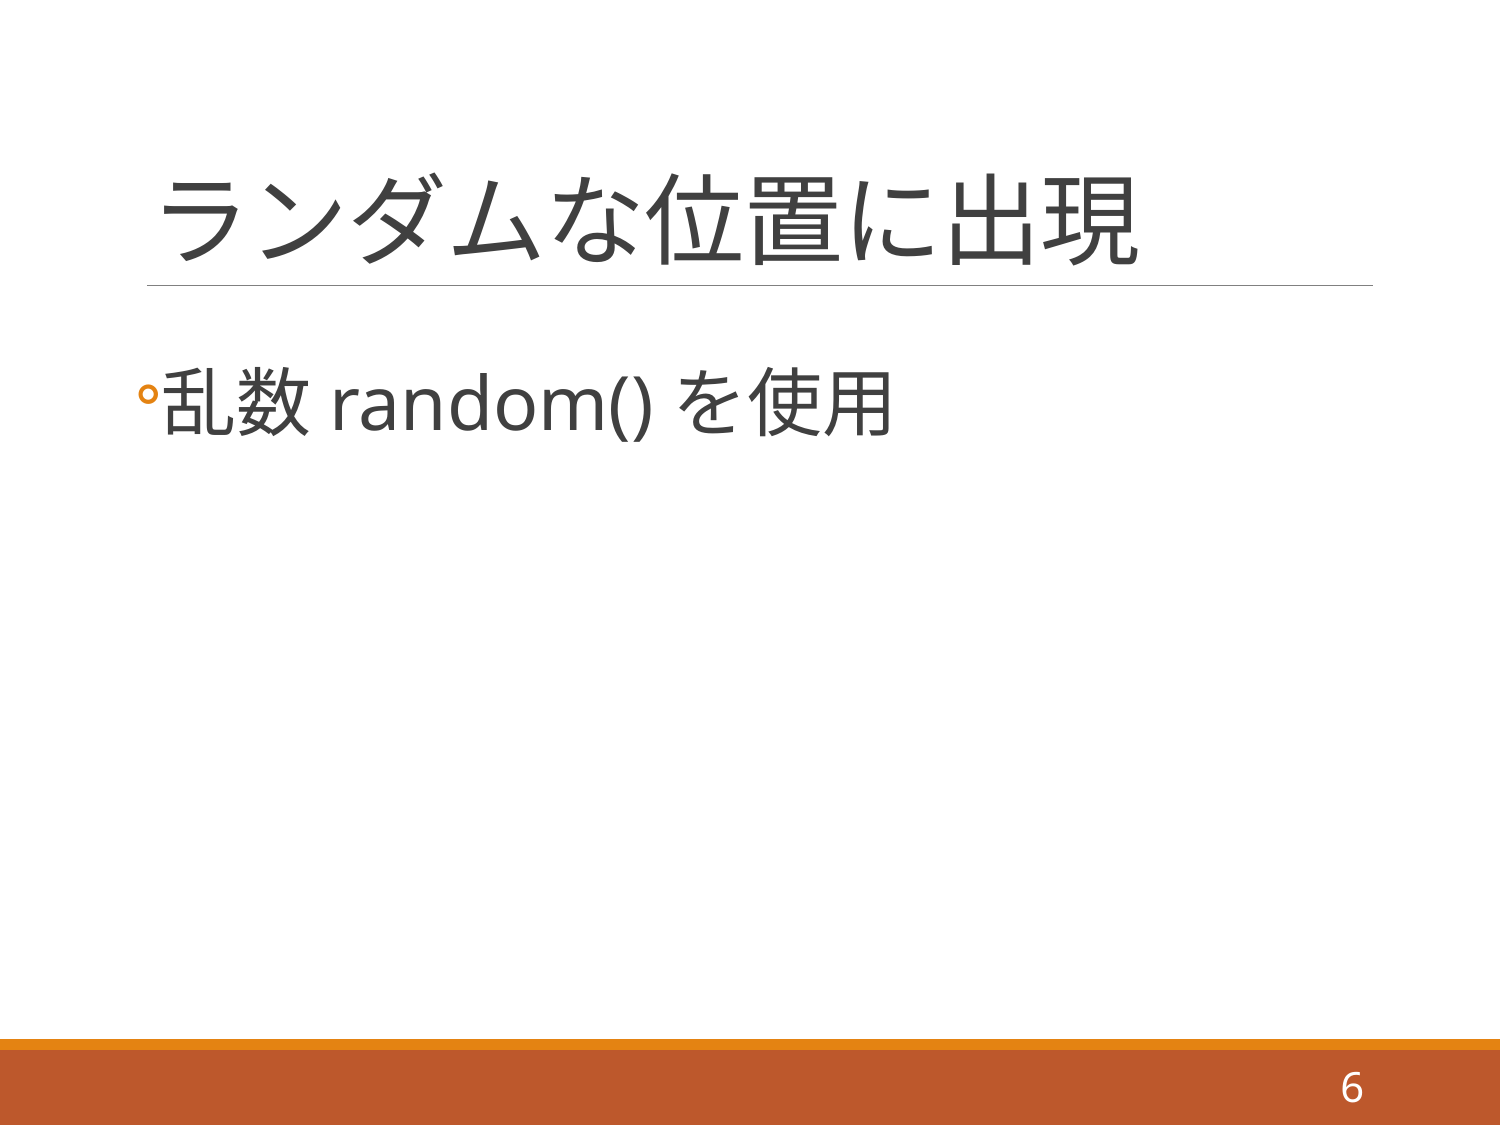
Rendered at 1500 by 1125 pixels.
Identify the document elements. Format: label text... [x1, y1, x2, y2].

title ランダムな位置に出現 [135, 47, 1373, 285]
slide_number 6 [1218, 1059, 1380, 1120]
list 乱数random()を使用 [135, 302, 1373, 963]
